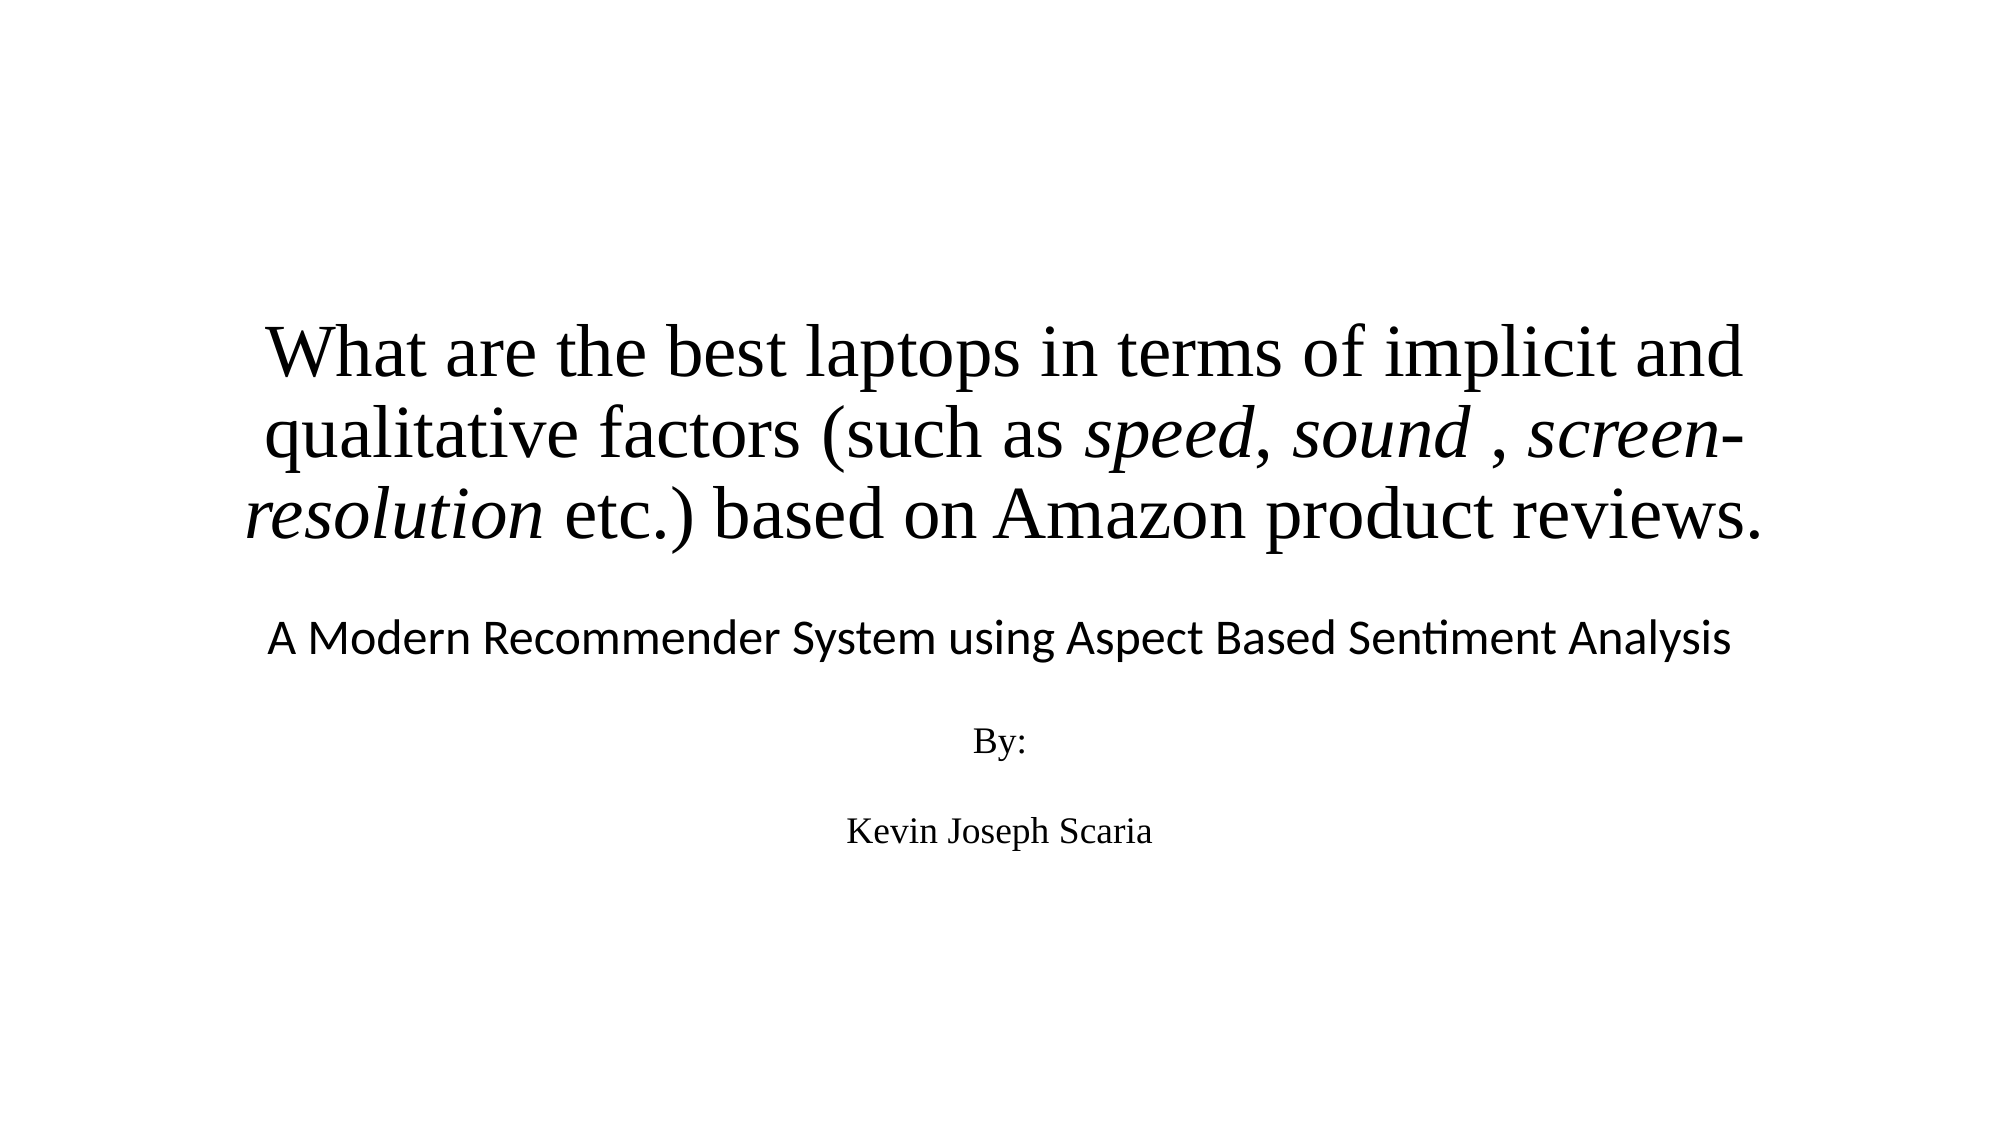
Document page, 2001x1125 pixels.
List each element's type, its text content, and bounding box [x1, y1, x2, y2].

subtitle A Modern Recommender System using Aspect Based Sentiment Analysis [249, 604, 1750, 709]
text_box By: Kevin Joseph Scaria [789, 708, 1211, 859]
title What are the best laptops in terms of implicit and qualitative factors (such as speed, sound , screen-resolution etc.) based on Amazon product reviews. [200, 184, 1810, 563]
